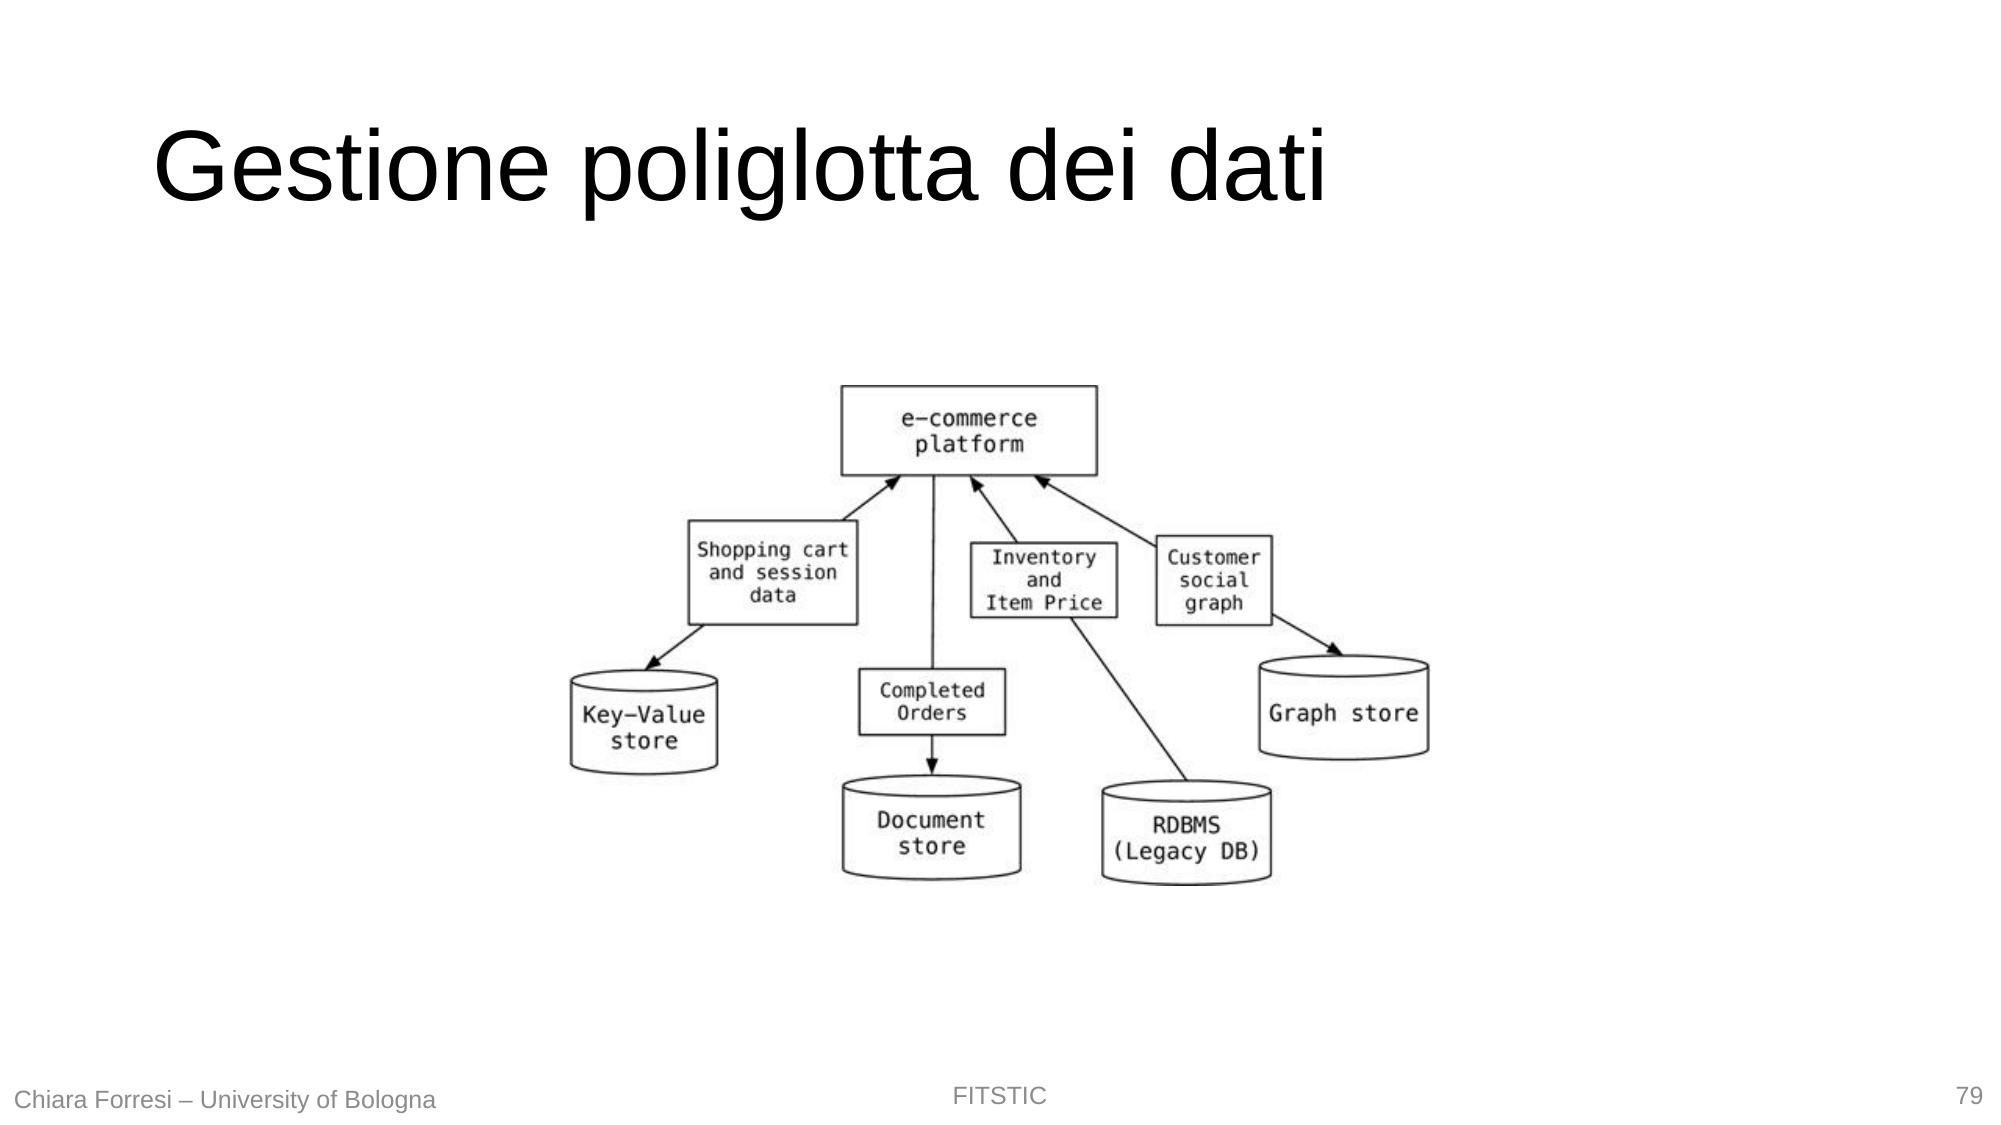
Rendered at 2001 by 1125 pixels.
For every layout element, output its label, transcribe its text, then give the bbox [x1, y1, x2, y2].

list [556, 385, 1444, 886]
title Gestione poliglotta dei dati [137, 59, 1863, 278]
